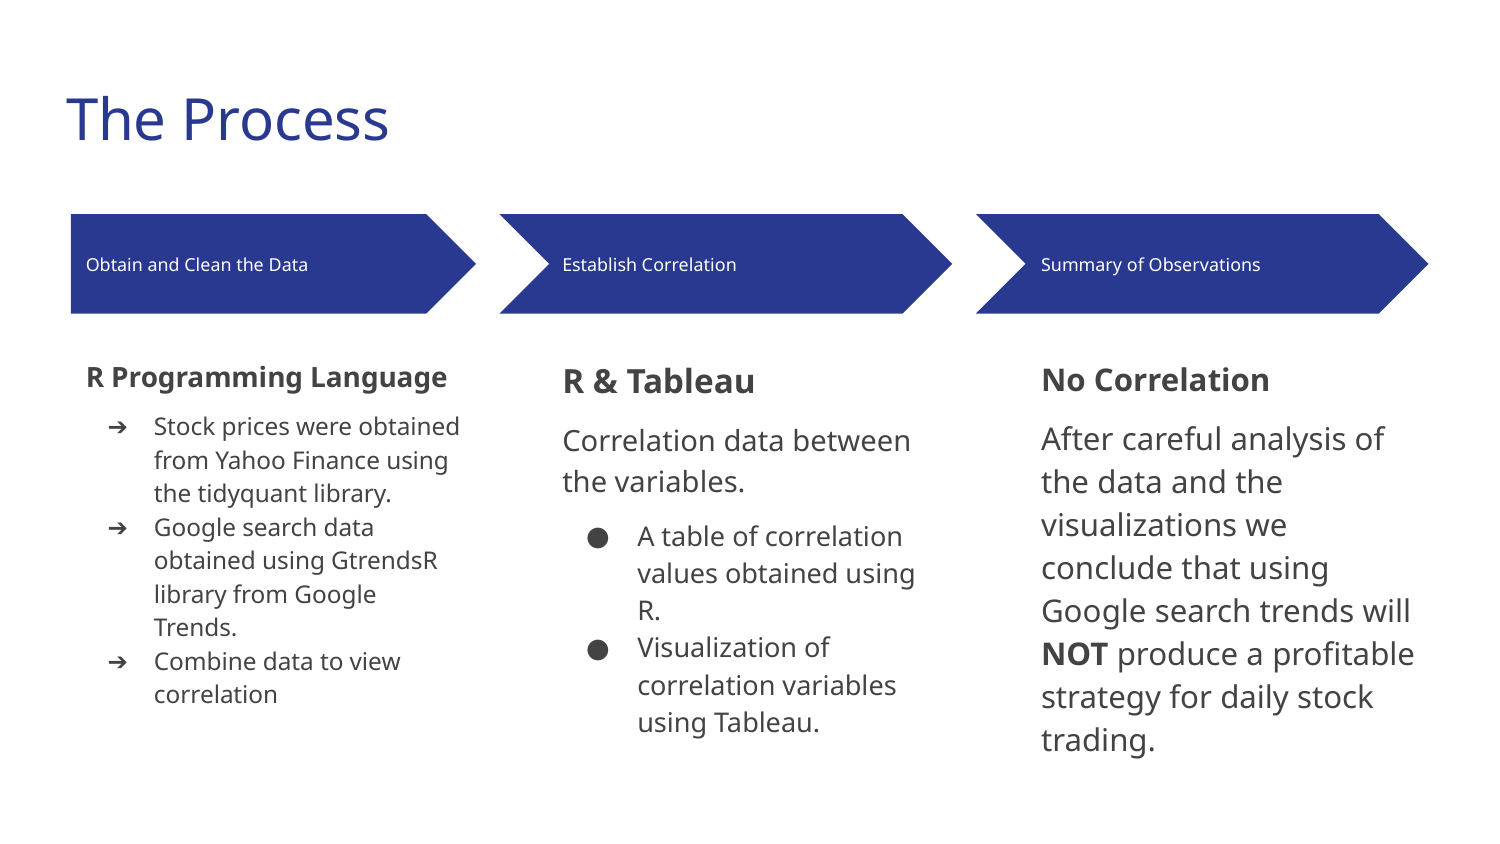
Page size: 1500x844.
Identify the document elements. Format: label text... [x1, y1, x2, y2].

list Obtain and Clean the Data [70, 238, 442, 290]
text_box [499, 214, 953, 314]
title The Process [51, 67, 1449, 167]
list Establish Correlation [547, 238, 918, 290]
text_box [70, 214, 476, 314]
text_box [975, 214, 1429, 314]
list No Correlation After careful analysis of the data and the visualizations we conclude that using Google search trends will NOT produce a profitable strategy for daily stock trading. [1025, 339, 1432, 775]
list R & Tableau Correlation data between the variables. A table of correlation values obtained using R. Visualization of correlation variables using Tableau. [547, 339, 953, 775]
list Summary of Observations [1025, 238, 1397, 290]
list R Programming Language Stock prices were obtained from Yahoo Finance using the tidyquant library. Google search data obtained using GtrendsR library from Google Trends. Combine data to view correlation [70, 339, 477, 775]
